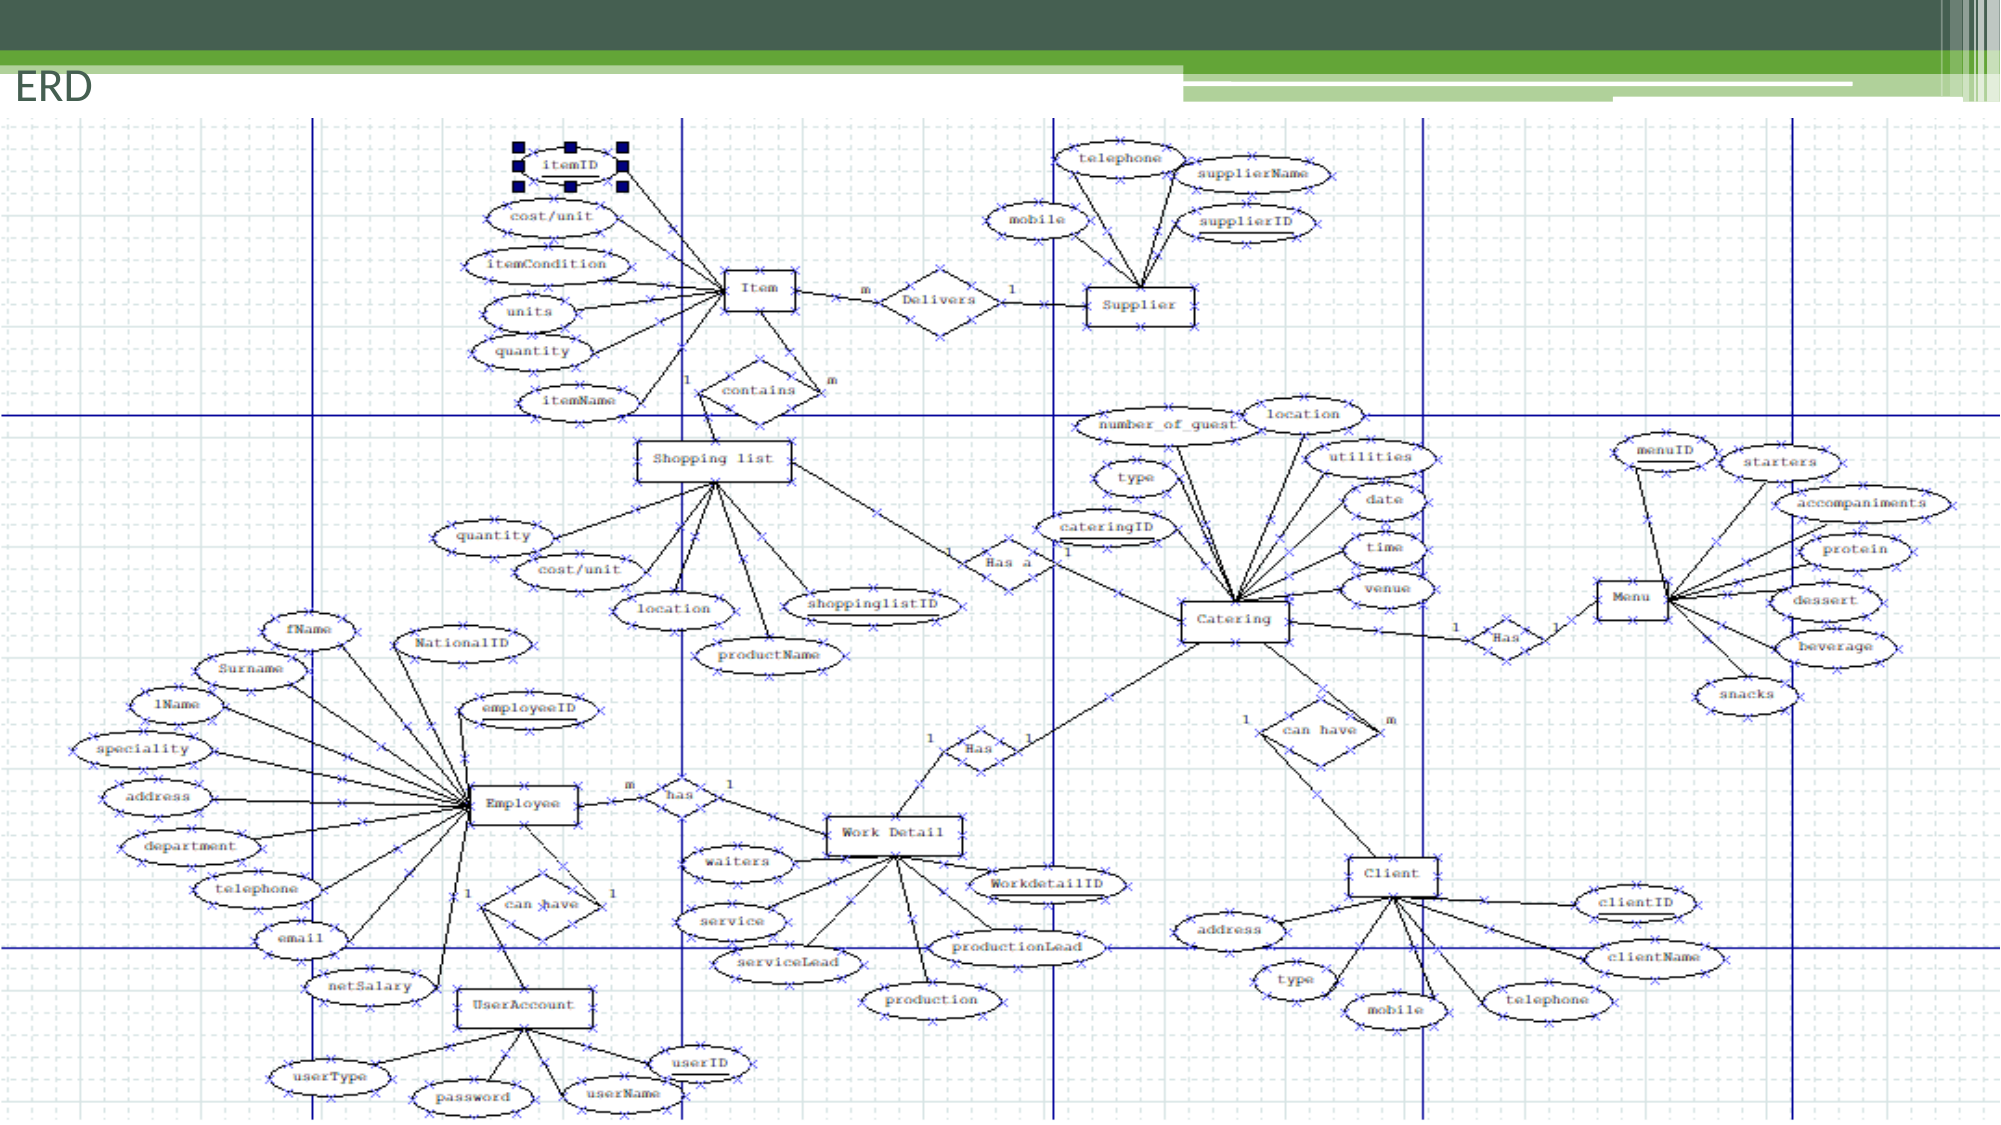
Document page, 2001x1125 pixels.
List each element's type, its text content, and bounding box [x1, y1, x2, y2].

title ERD [0, 46, 1800, 118]
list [0, 118, 2000, 1125]
